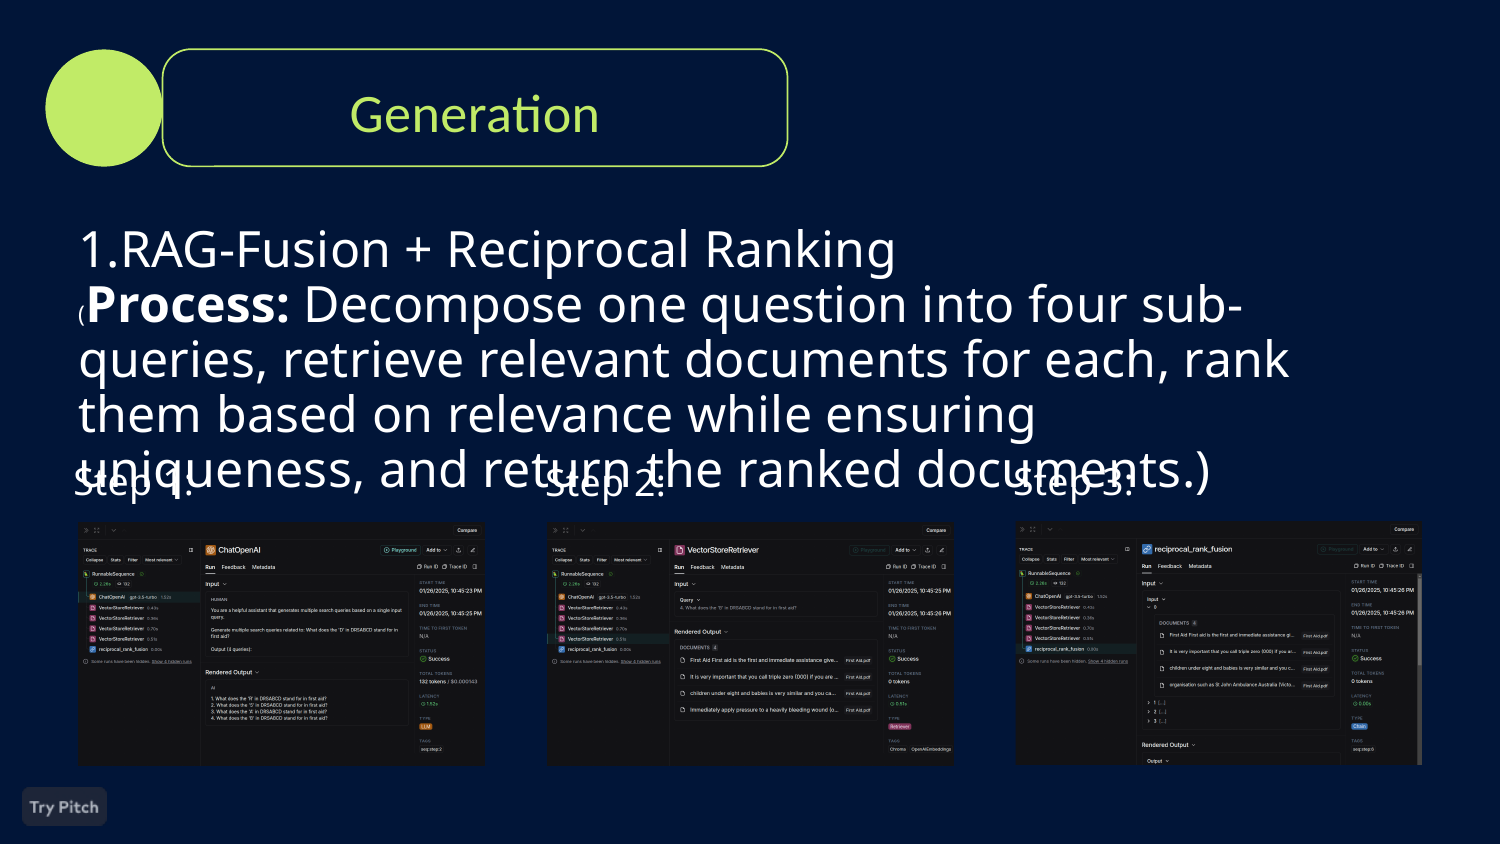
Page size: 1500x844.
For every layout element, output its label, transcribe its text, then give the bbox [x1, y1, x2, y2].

picture [22, 787, 107, 826]
picture [78, 522, 485, 766]
picture [1015, 521, 1422, 765]
picture [547, 522, 954, 766]
text_box Step 1: [73, 461, 195, 504]
text_box Step 3: [1013, 461, 1135, 504]
text_box Step 2: [545, 462, 667, 504]
text_box RAG-Fusion + Reciprocal Ranking (Process: Decompose one question into four sub-queries, retrieve relevant documents for each, rank them based on relevance while ensuring uniqueness, and return the ranked documents.) [78, 222, 1338, 388]
text_box Generation [162, 49, 788, 167]
text_box [45, 49, 163, 167]
